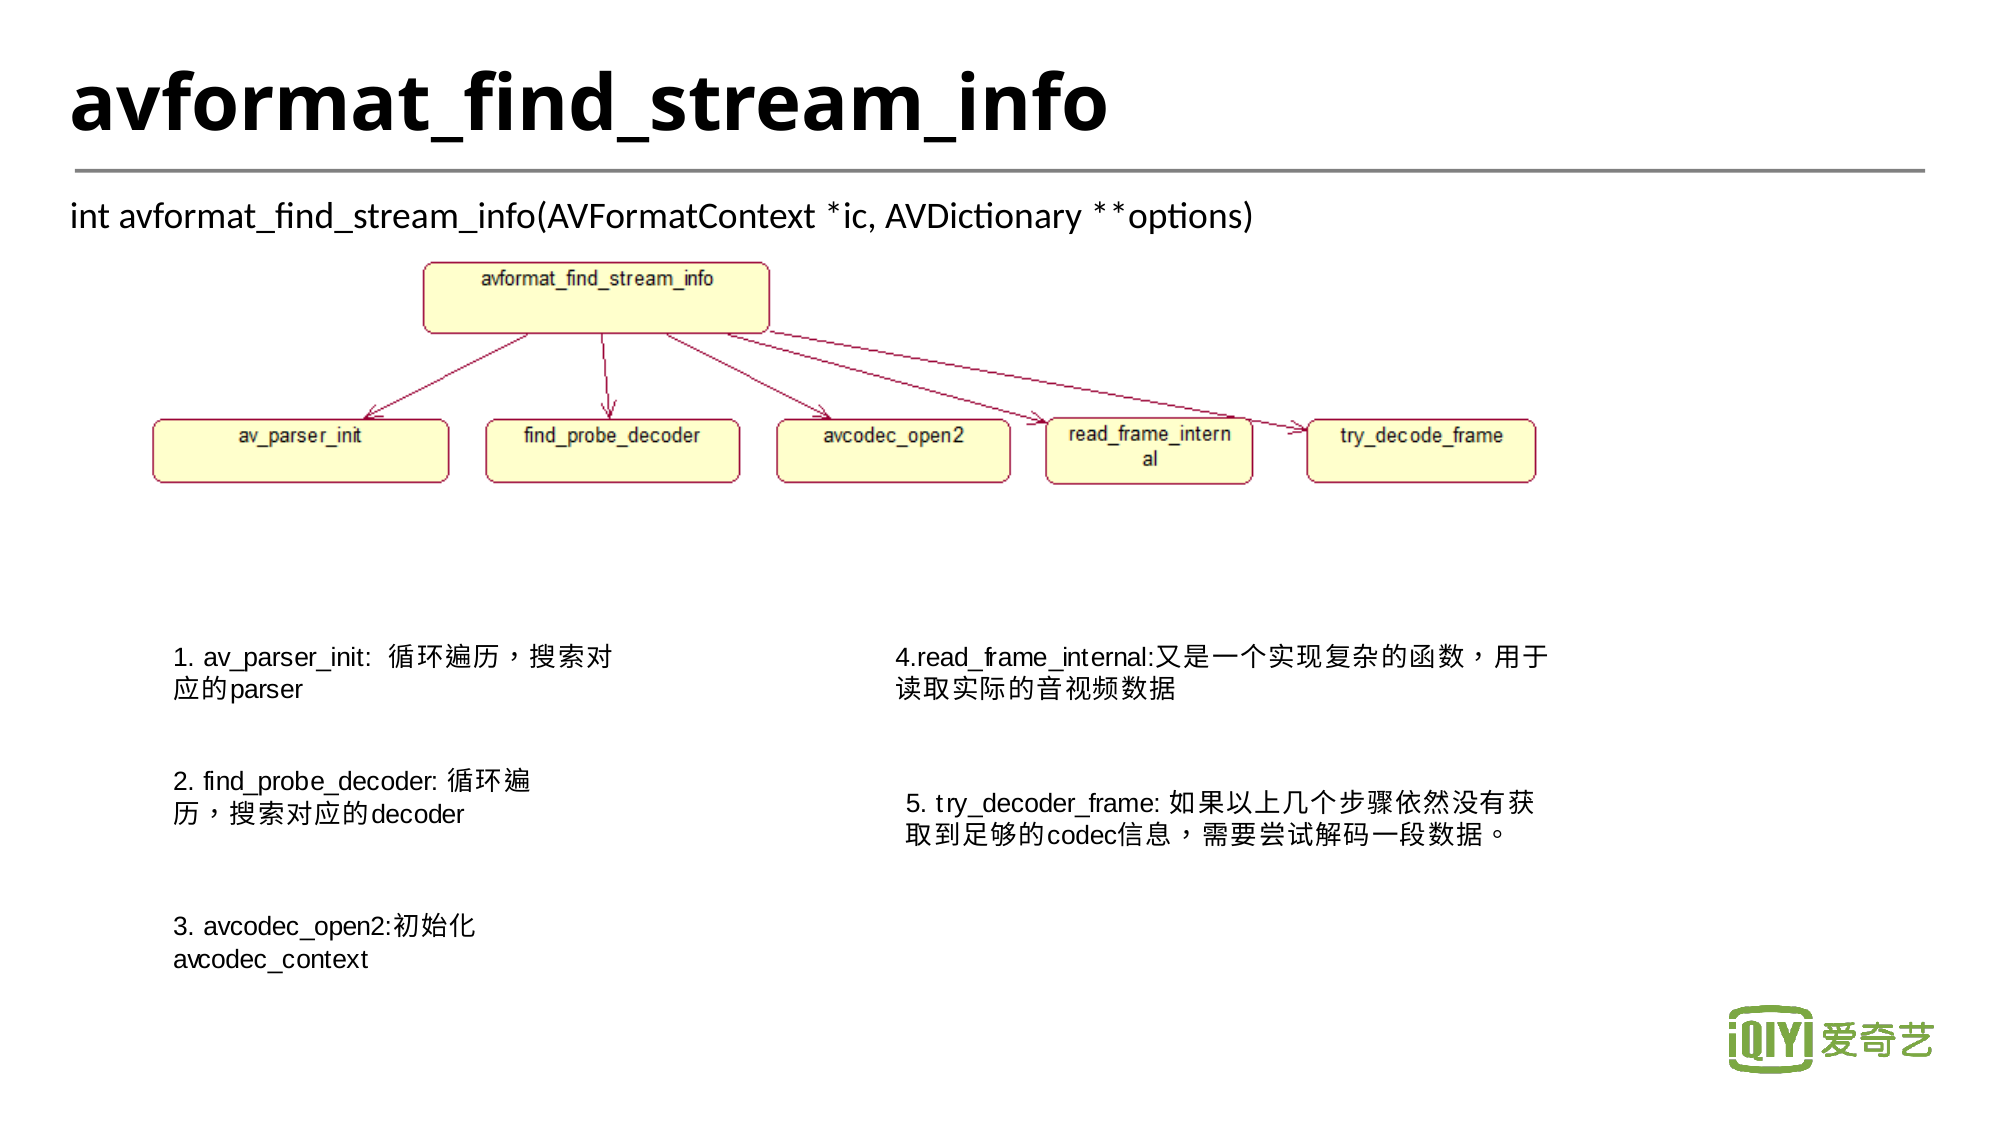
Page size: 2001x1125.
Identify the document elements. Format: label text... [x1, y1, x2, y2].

picture [1692, 978, 1964, 1091]
text_box int avformat_find_stream_info(AVFormatContext *ic, AVDictionary **options) [55, 183, 1623, 244]
picture [101, 585, 1691, 996]
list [101, 237, 1607, 532]
title avformat_find_stream_info [55, 45, 1898, 153]
